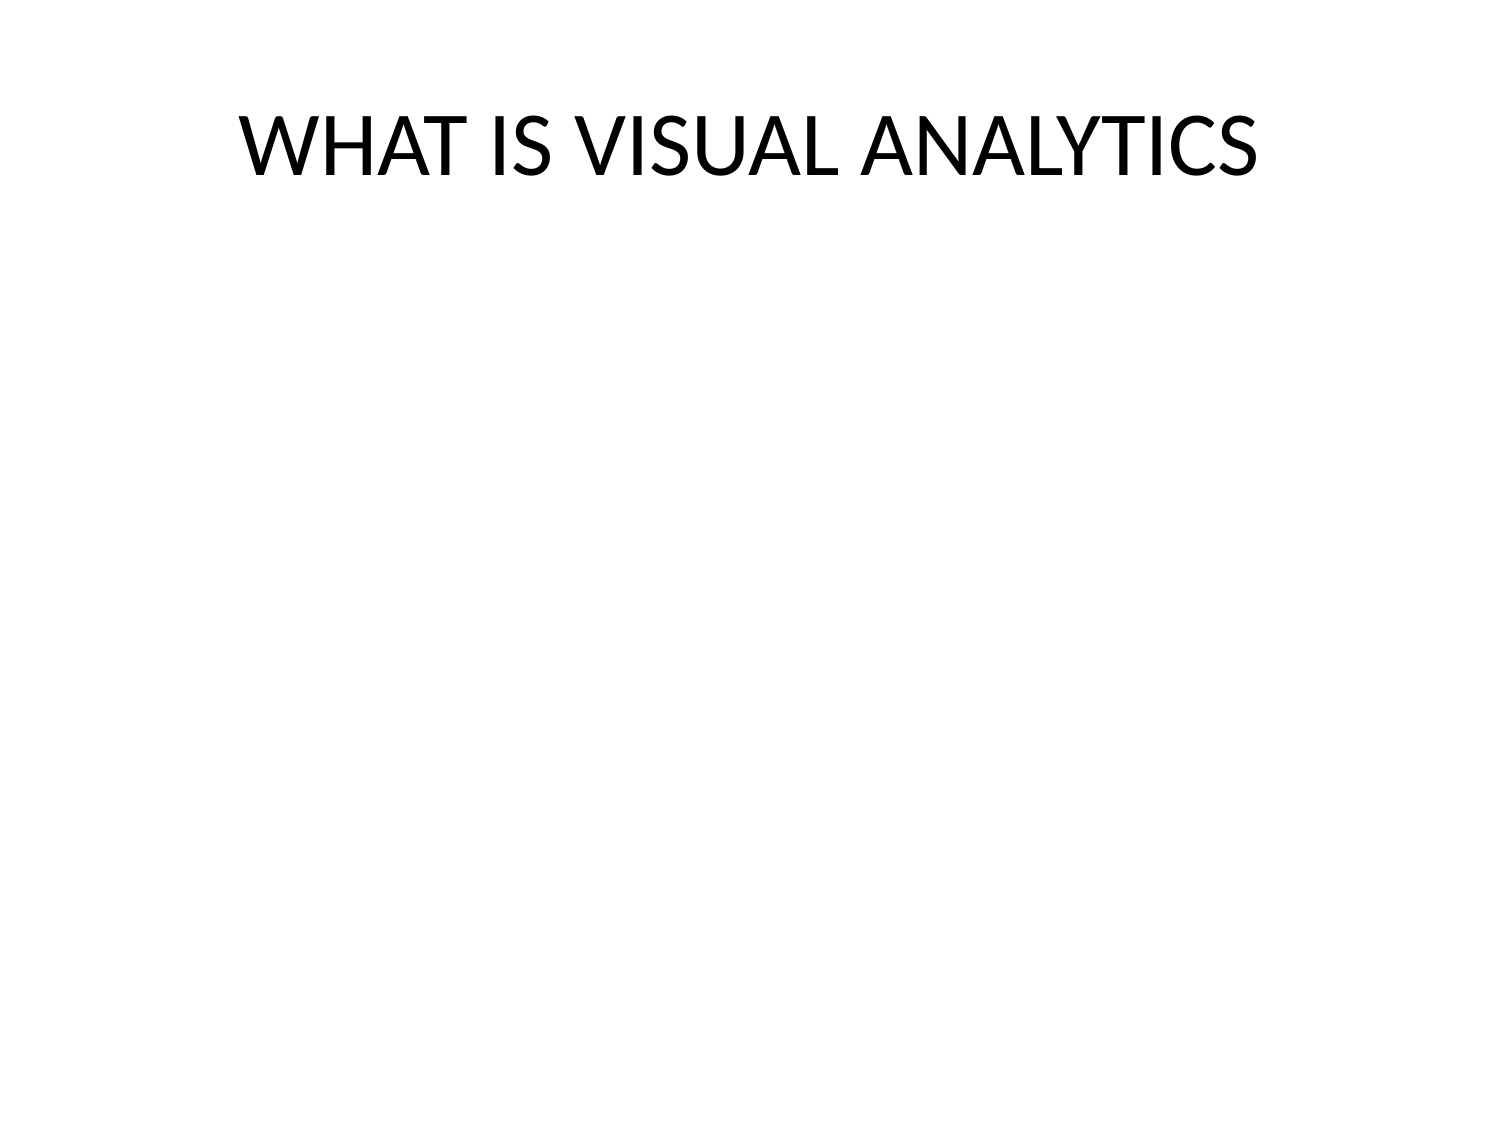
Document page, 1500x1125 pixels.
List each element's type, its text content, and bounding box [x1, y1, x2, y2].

title WHAT IS VISUAL ANALYTICS [75, 45, 1425, 233]
